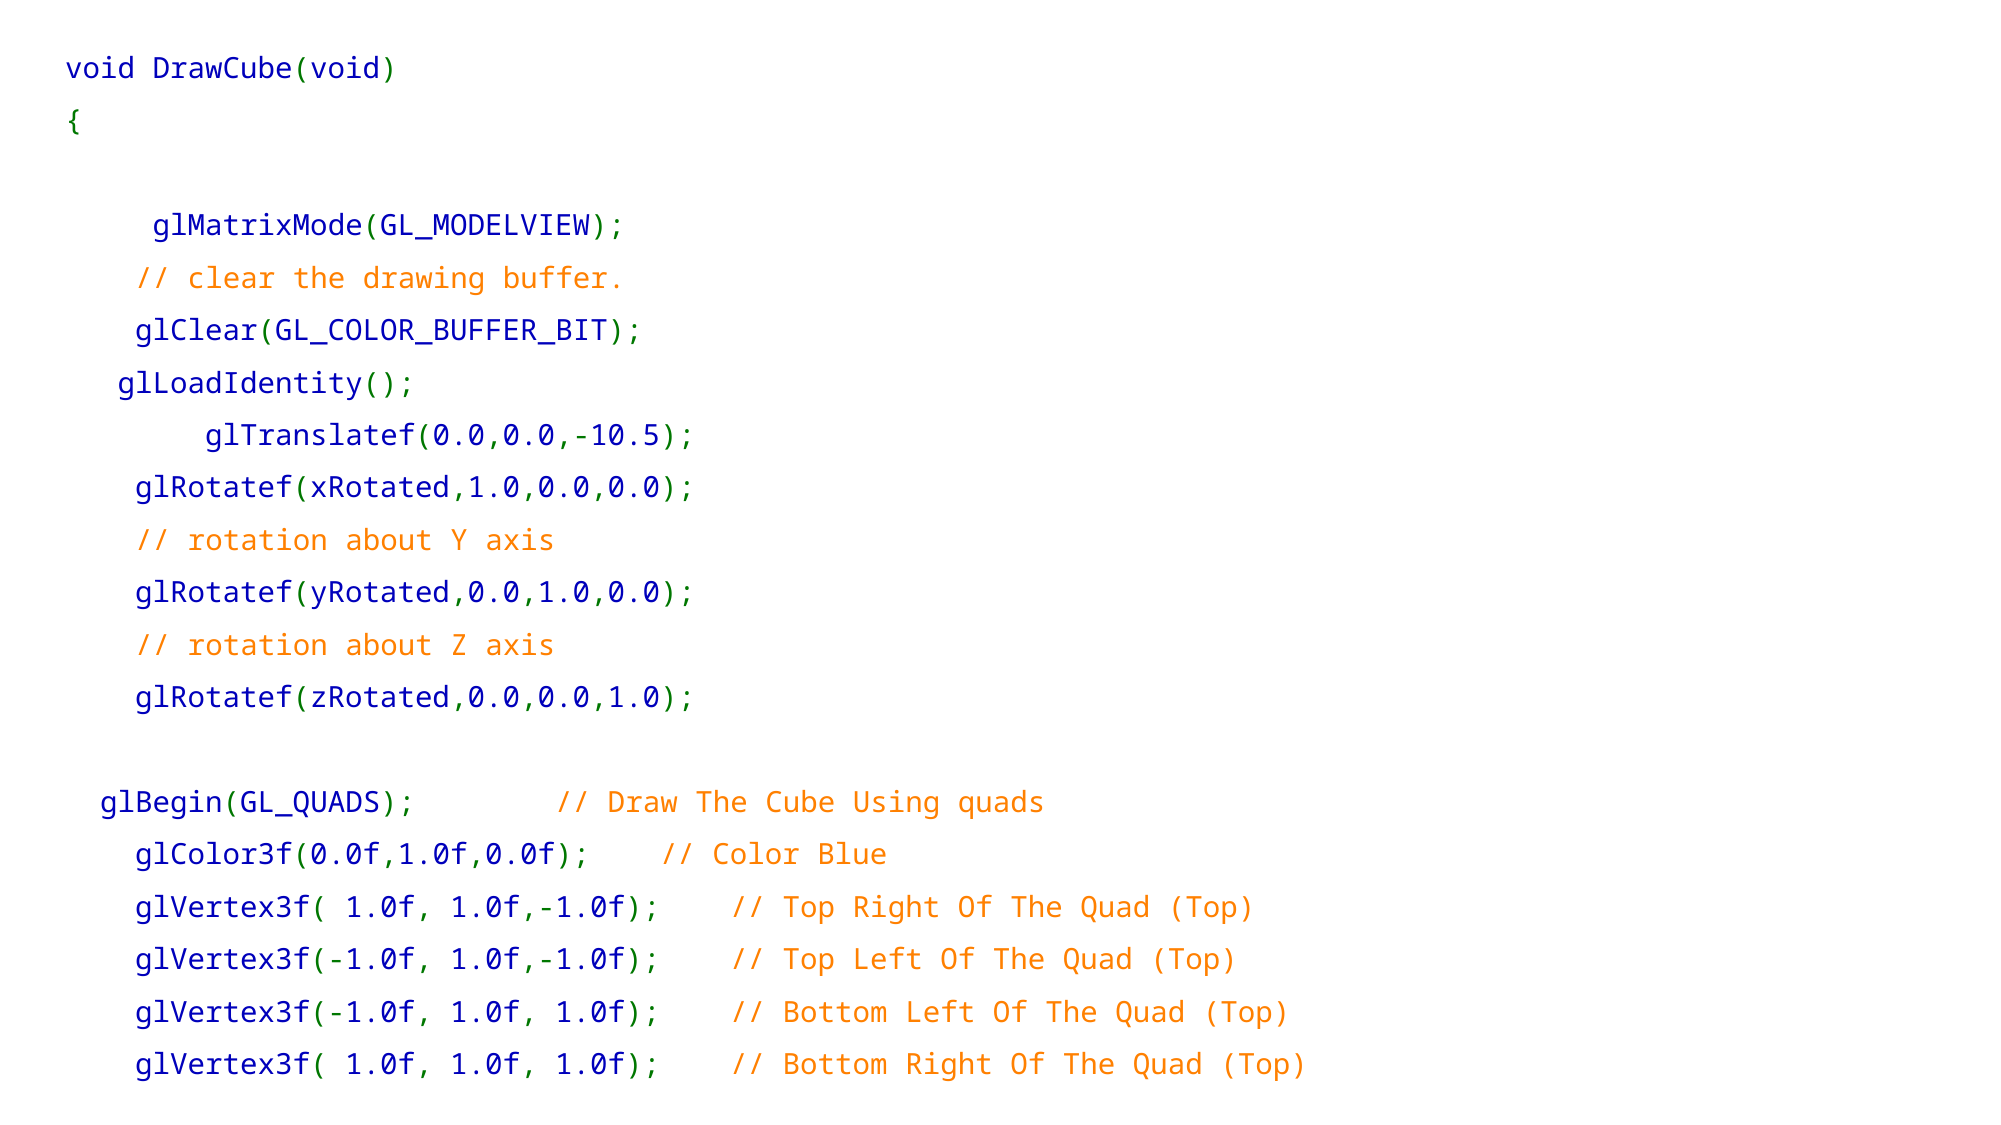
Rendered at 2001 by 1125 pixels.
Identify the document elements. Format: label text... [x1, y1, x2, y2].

text_box void DrawCube(void) { glMatrixMode(GL_MODELVIEW); // clear the drawing buffer. glClear(GL_COLOR_BUFFER_BIT); glLoadIdentity(); glTranslatef(0.0,0.0,-10.5); glRotatef(xRotated,1.0,0.0,0.0); // rotation about Y axis glRotatef(yRotated,0.0,1.0,0.0); // rotation about Z axis glRotatef(zRotated,0.0,0.0,1.0); glBegin(GL_QUADS); // Draw The Cube Using quads glColor3f(0.0f,1.0f,0.0f); // Color Blue glVertex3f( 1.0f, 1.0f,-1.0f); // Top Right Of The Quad (Top) glVertex3f(-1.0f, 1.0f,-1.0f); // Top Left Of The Quad (Top) glVertex3f(-1.0f, 1.0f, 1.0f); // Bottom Left Of The Quad (Top) glVertex3f( 1.0f, 1.0f, 1.0f); // Bottom Right Of The Quad (Top) [50, 24, 1345, 1088]
